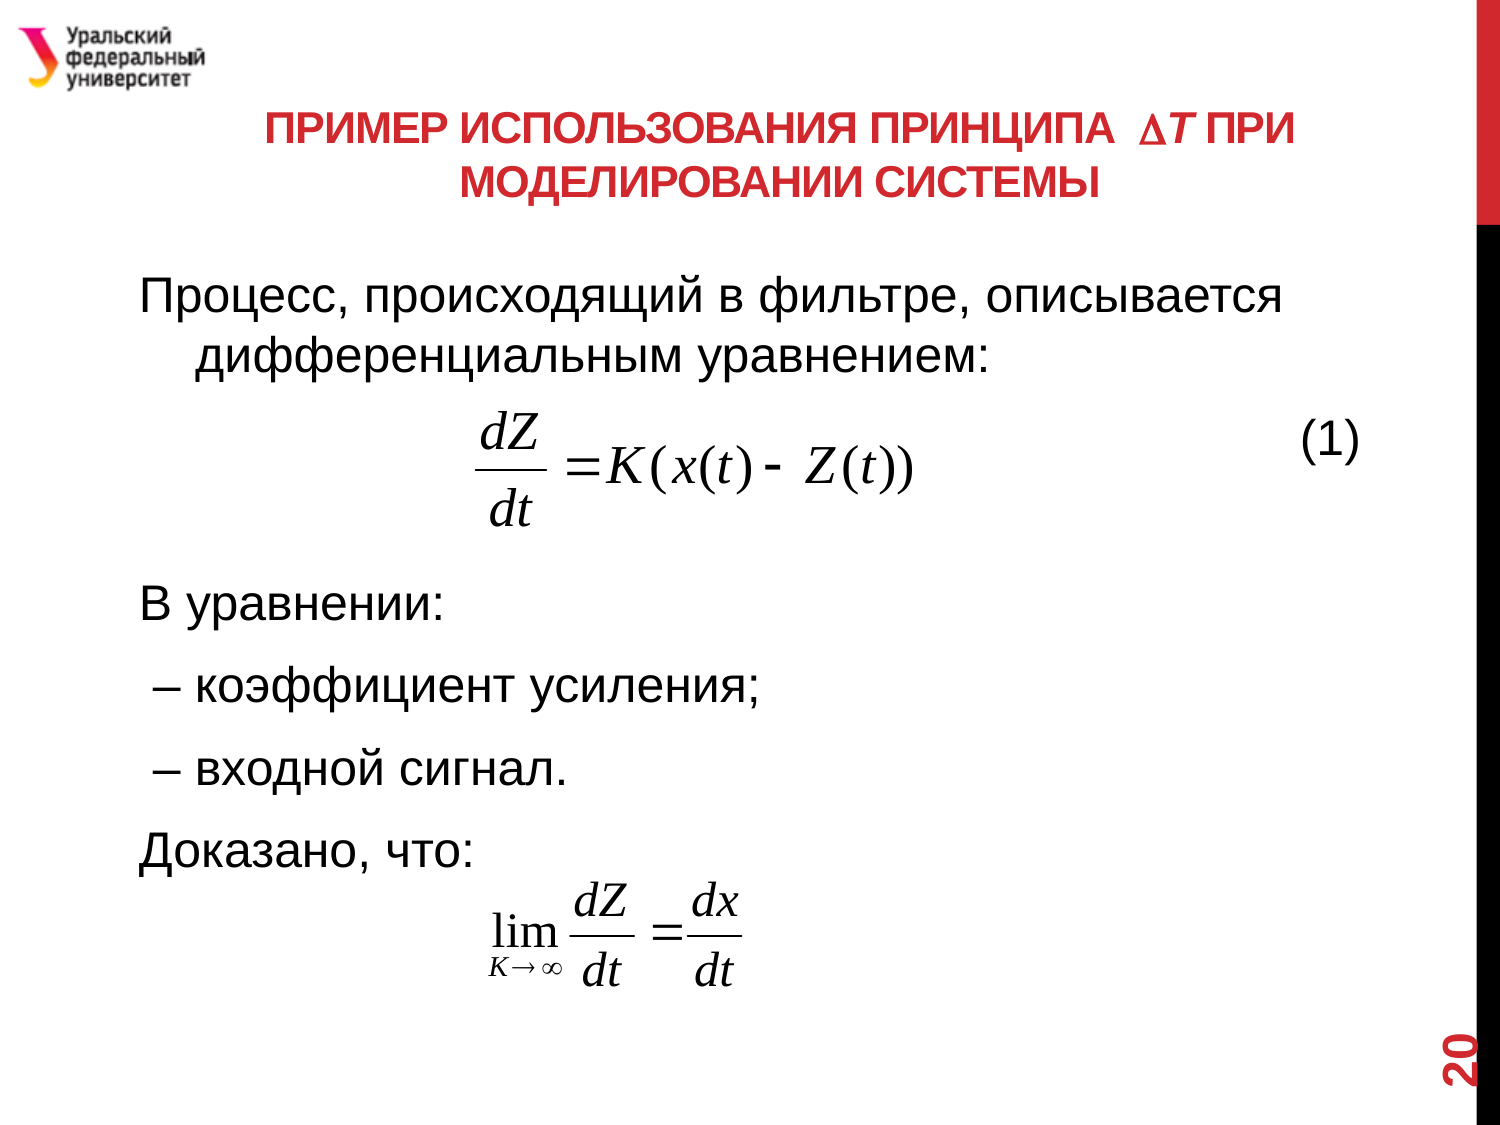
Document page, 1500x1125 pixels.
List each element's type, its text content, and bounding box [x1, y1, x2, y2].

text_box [465, 396, 924, 540]
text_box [479, 869, 753, 998]
title Пример использования принципа t при моделировании системы [123, 90, 1437, 214]
slide_number 20 [1427, 887, 1488, 1104]
picture [0, 1, 211, 105]
